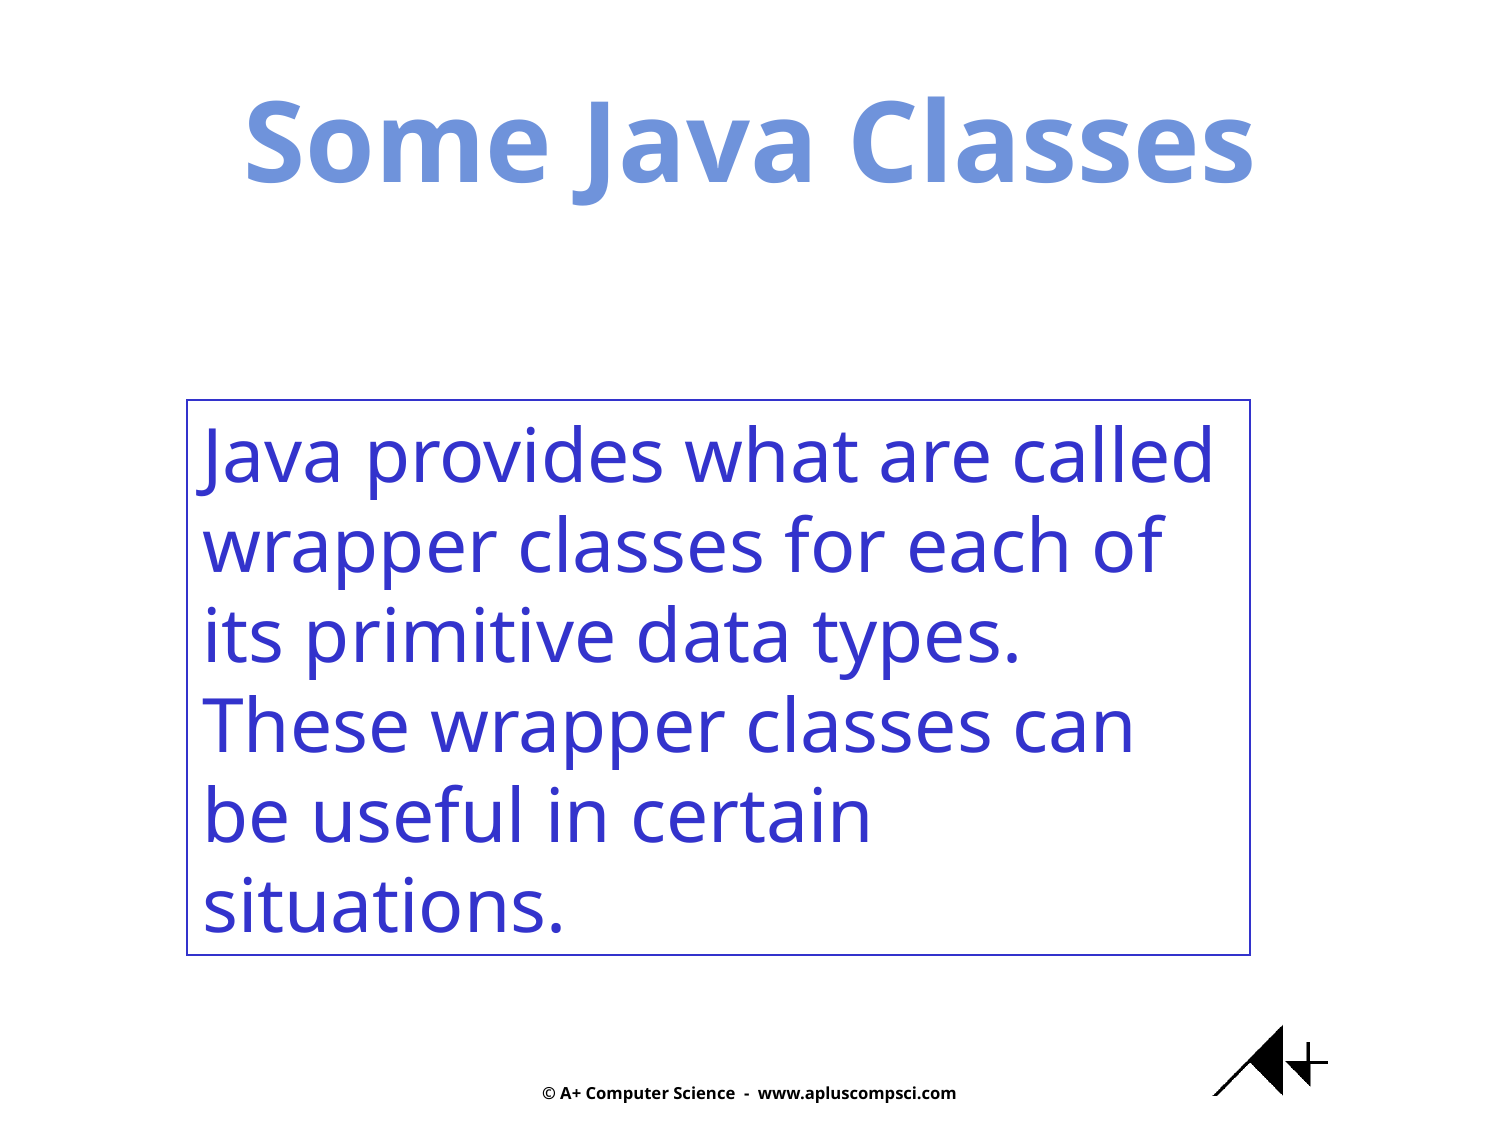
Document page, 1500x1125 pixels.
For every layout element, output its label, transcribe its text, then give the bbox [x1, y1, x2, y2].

footer © A+ Computer Science - www.apluscompsci.com [512, 1024, 988, 1101]
picture [1212, 1024, 1328, 1096]
text_box Java provides what are called wrapper classes for each of its primitive data types. These wrapper classes can be useful in certain situations. [187, 399, 1250, 955]
text_box Some Java Classes [0, 62, 1500, 213]
